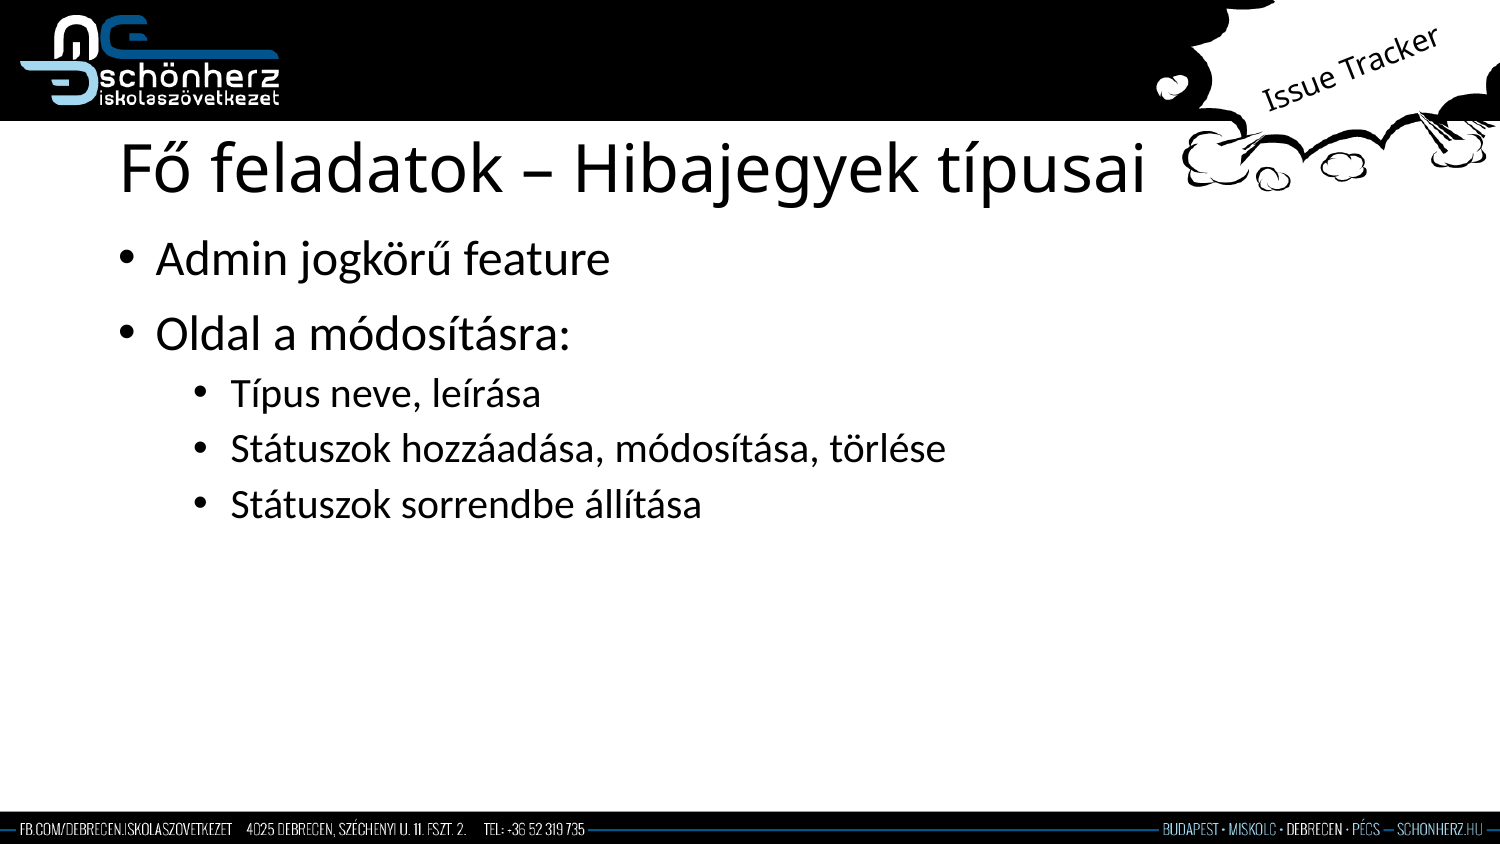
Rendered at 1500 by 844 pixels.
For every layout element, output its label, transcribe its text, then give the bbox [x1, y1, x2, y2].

list Admin jogkörű feature Oldal a módosításra: Típus neve, leírása Státuszok hozzáadása, módosítása, törlése Státuszok sorrendbe állítása [103, 224, 1397, 760]
title Fő feladatok – Hibajegyek típusai [103, 134, 1397, 208]
text_box Issue Tracker [1217, 0, 1480, 138]
picture [0, 0, 1500, 844]
